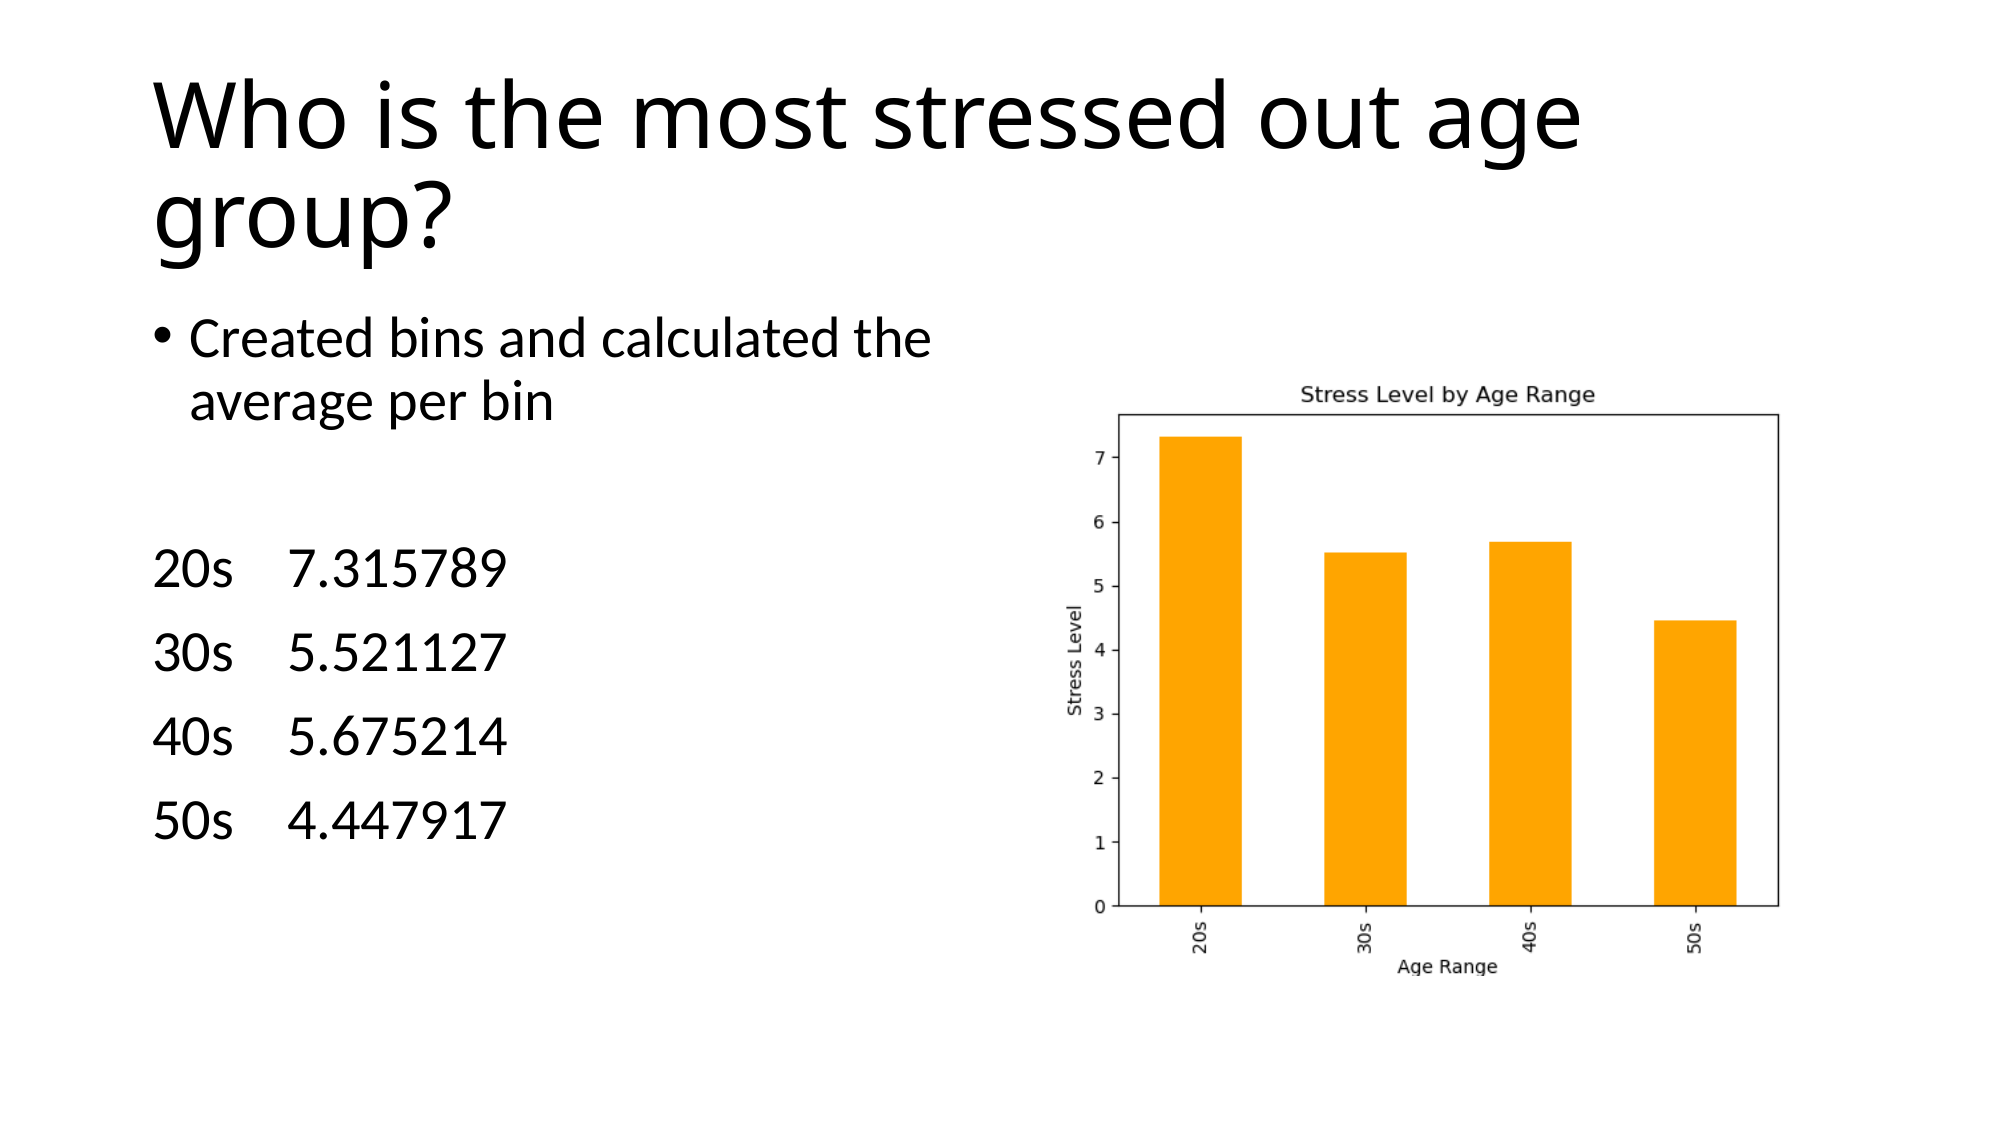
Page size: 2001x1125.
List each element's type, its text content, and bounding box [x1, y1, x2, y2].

list Created bins and calculated the average per bin 20s 7.315789 30s 5.521127 40s 5.675214 50s 4.447917 [137, 299, 988, 1014]
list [1012, 337, 1863, 976]
title Who is the most stressed out age group? [137, 59, 1863, 278]
